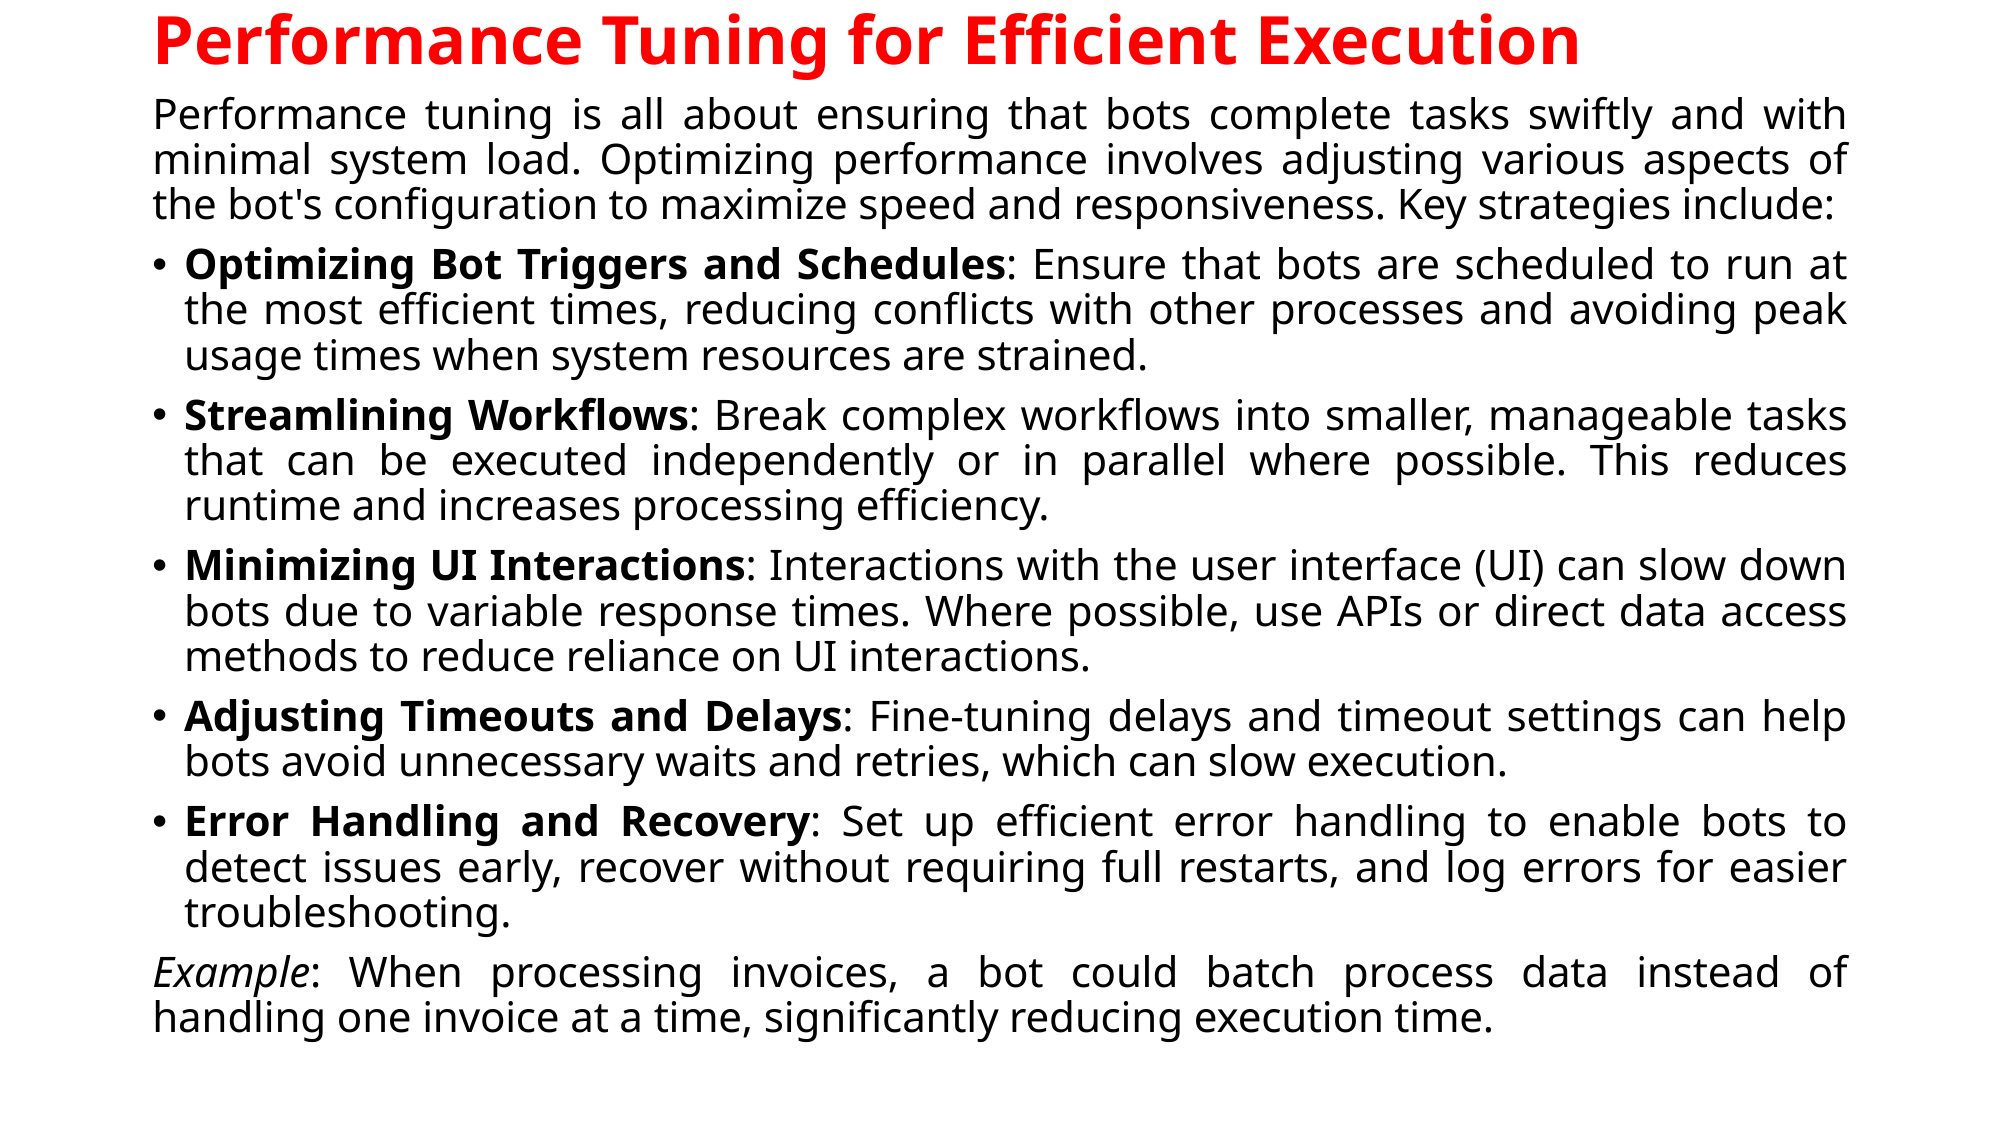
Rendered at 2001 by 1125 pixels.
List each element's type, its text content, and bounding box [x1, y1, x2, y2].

list Performance tuning is all about ensuring that bots complete tasks swiftly and with minimal system load. Optimizing performance involves adjusting various aspects of the bot's configuration to maximize speed and responsiveness. Key strategies include: Optimizing Bot Triggers and Schedules: Ensure that bots are scheduled to run at the most efficient times, reducing conflicts with other processes and avoiding peak usage times when system resources are strained. Streamlining Workflows: Break complex workflows into smaller, manageable tasks that can be executed independently or in parallel where possible. This reduces runtime and increases processing efficiency. Minimizing UI Interactions: Interactions with the user interface (UI) can slow down bots due to variable response times. Where possible, use APIs or direct data access methods to reduce reliance on UI interactions. Adjusting Timeouts and Delays: Fine-tuning delays and timeout settings can help bots avoid unnecessary waits and retries, which can slow execution. Error Handling and Recovery: Set up efficient error handling to enable bots to detect issues early, recover without requiring full restarts, and log errors for easier troubleshooting. Example: When processing invoices, a bot could batch process data instead of handling one invoice at a time, significantly reducing execution time. [137, 85, 1863, 1101]
title Performance Tuning for Efficient Execution [137, 0, 1863, 85]
